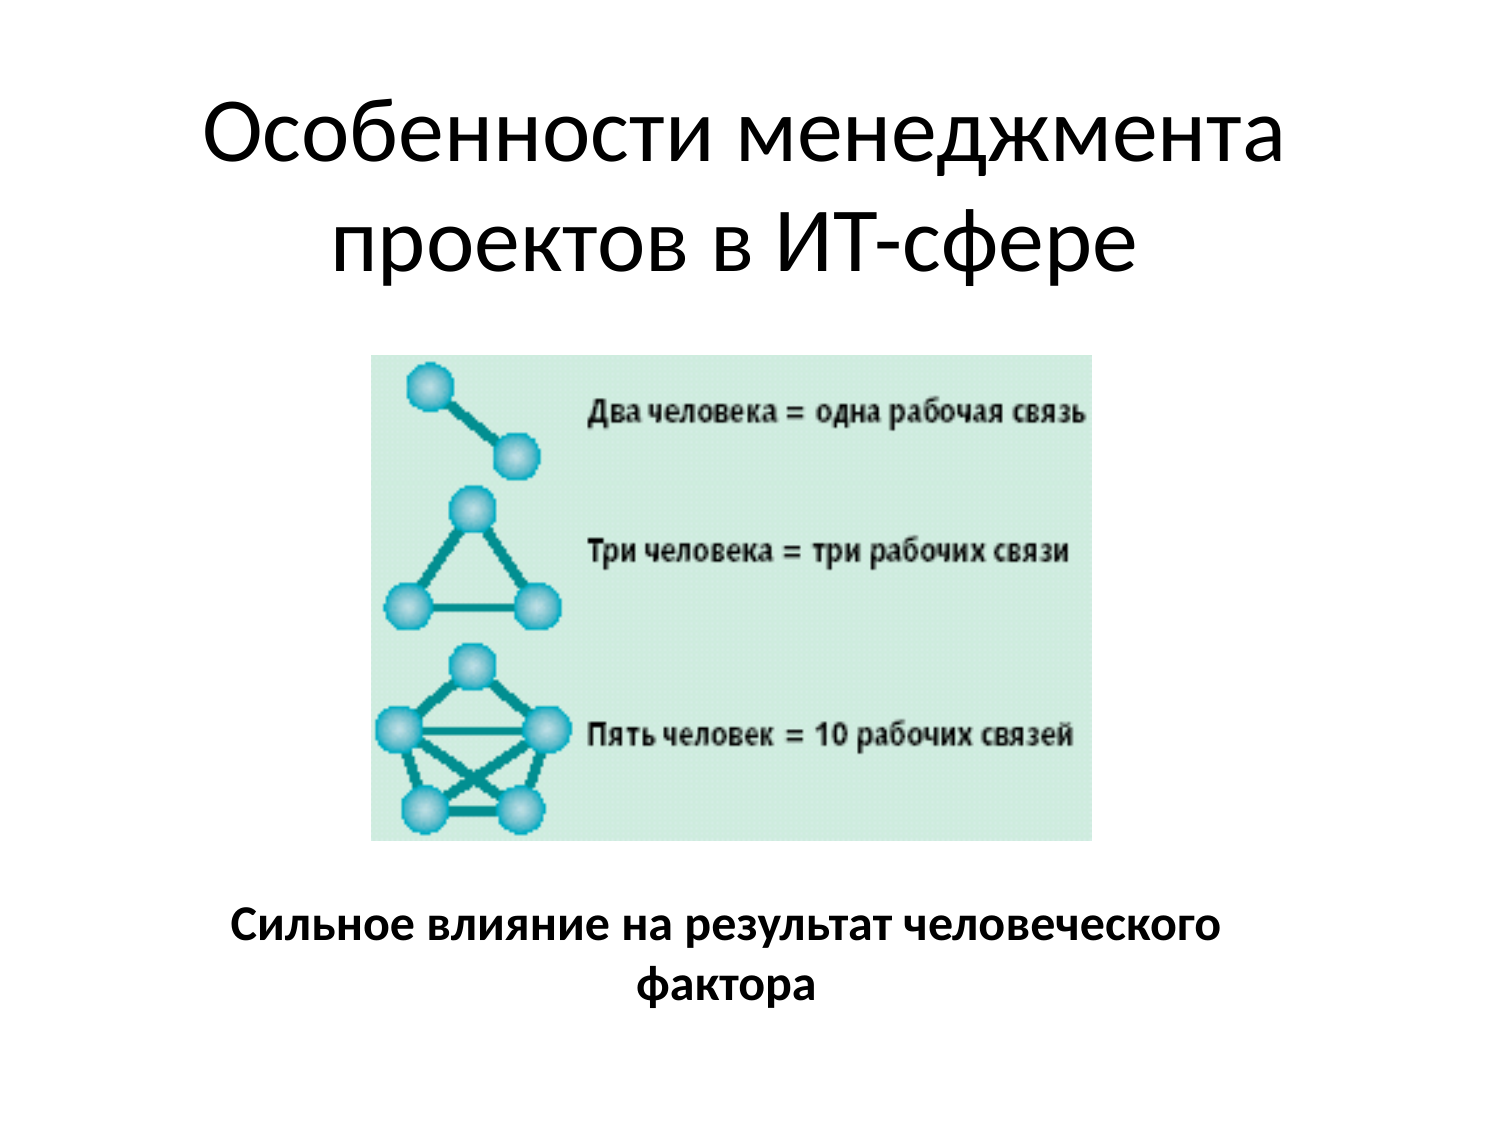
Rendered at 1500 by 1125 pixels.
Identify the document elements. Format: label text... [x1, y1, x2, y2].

text_box Особенности менеджмента проектов в ИТ-сфере [64, 45, 1425, 315]
picture [371, 355, 1093, 841]
text_box Сильное влияние на результат человеческого фактора [123, 883, 1329, 966]
